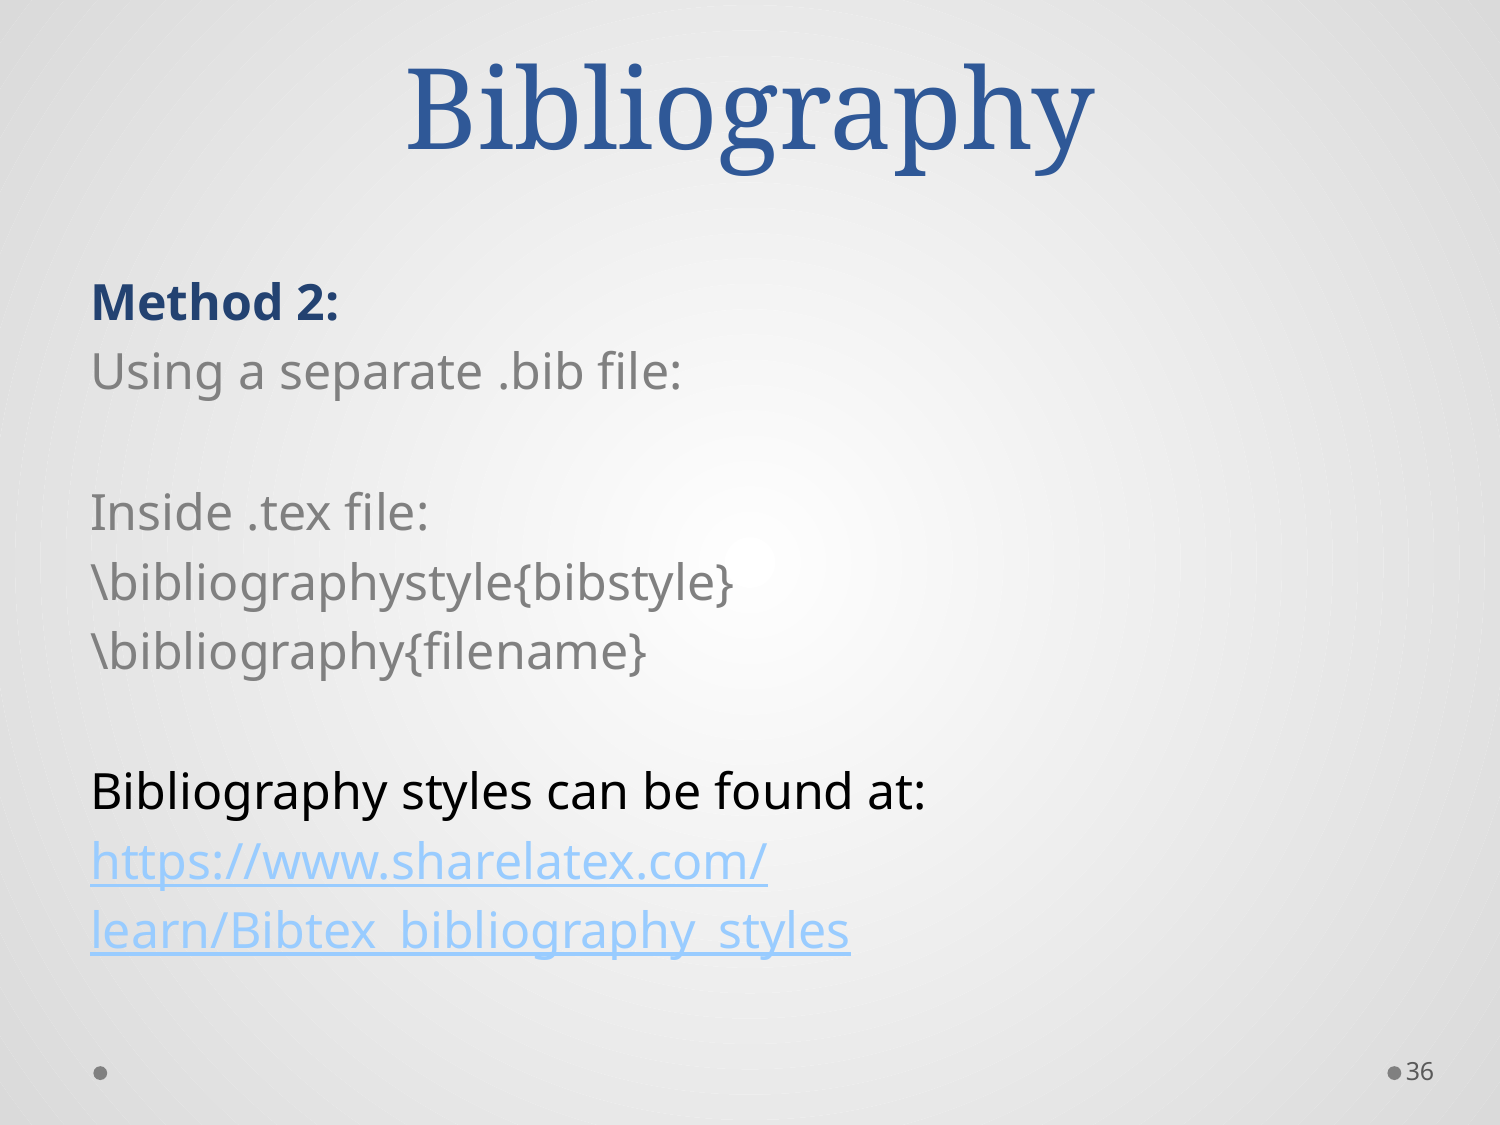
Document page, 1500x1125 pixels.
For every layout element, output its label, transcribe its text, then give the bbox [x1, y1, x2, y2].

title Bibliography [75, 13, 1425, 180]
slide_number 36 [1401, 1042, 1494, 1103]
list Method 2: Using a separate .bib file: Inside .tex file: \bibliographystyle{bibstyle} \bibliography{filename} Bibliography styles can be found at: https://www.sharelatex.com/learn/Bibtex_bibliography_styles [75, 262, 1425, 1005]
